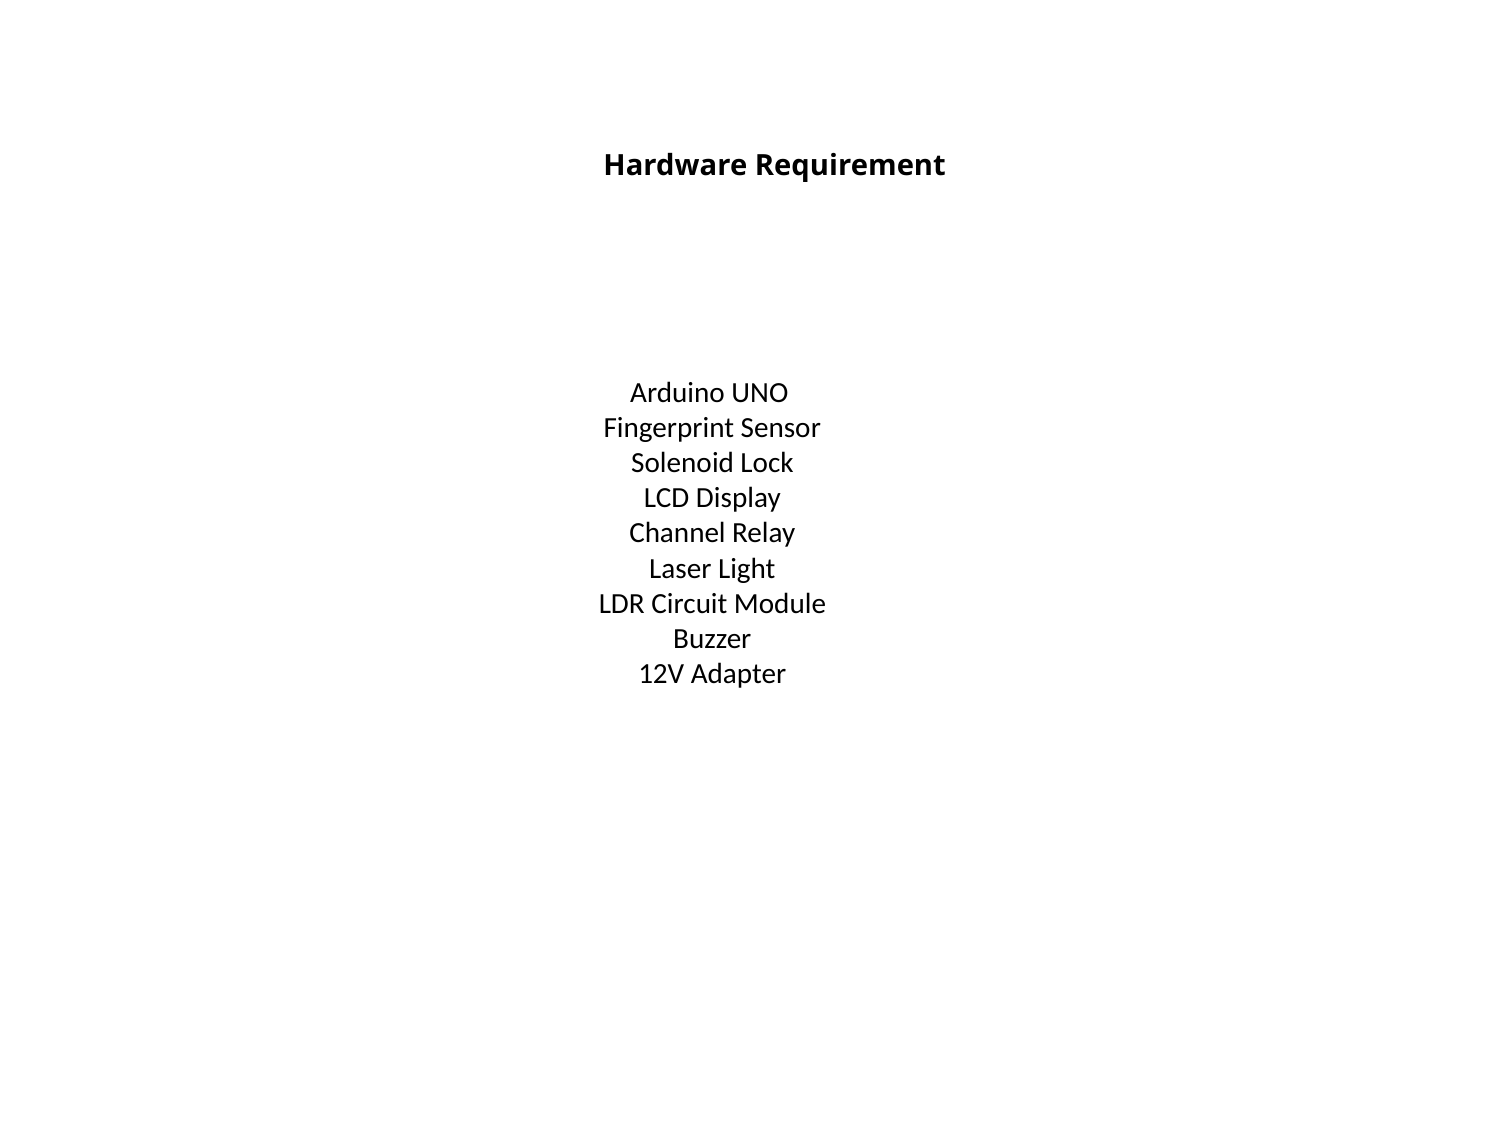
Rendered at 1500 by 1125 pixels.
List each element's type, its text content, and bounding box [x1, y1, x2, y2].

text_box Hardware Requirement [99, 70, 1450, 258]
title Arduino UNO Fingerprint Sensor Solenoid Lock LCD Display Channel Relay Laser Light LDR Circuit Module Buzzer 12V Adapter [37, 312, 1388, 750]
